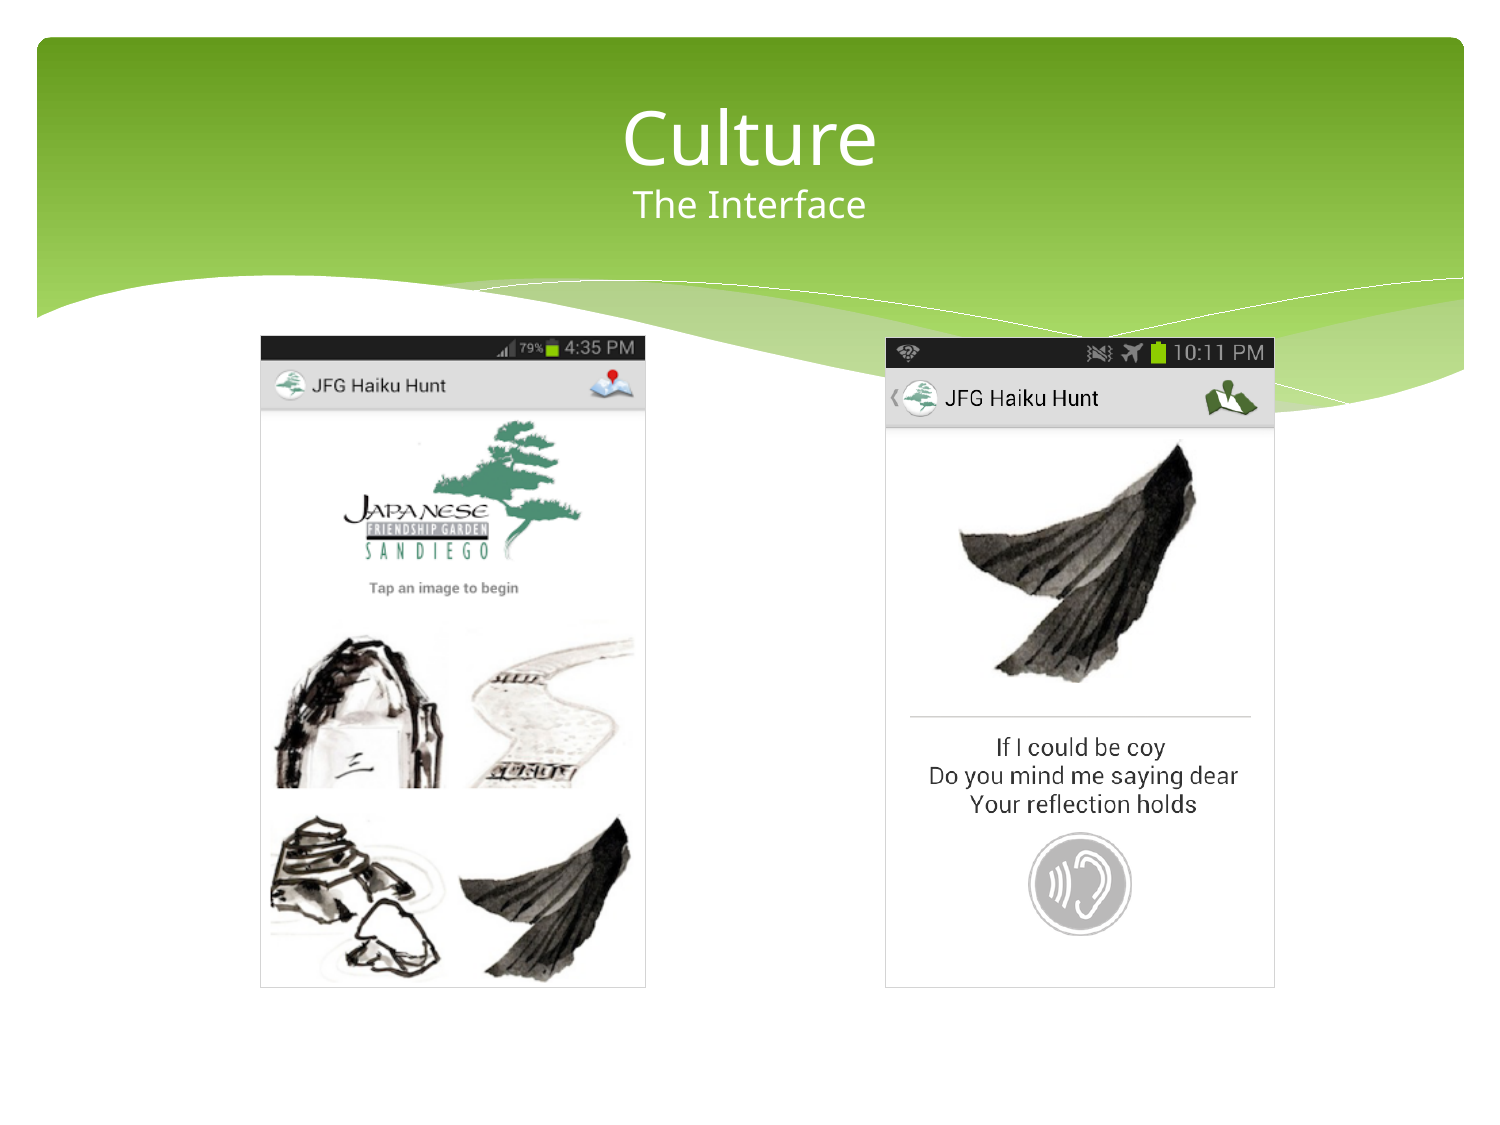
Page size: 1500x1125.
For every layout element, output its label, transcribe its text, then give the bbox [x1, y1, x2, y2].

picture [884, 337, 1276, 988]
title Culture The Interface [75, 55, 1425, 261]
picture [259, 335, 646, 988]
